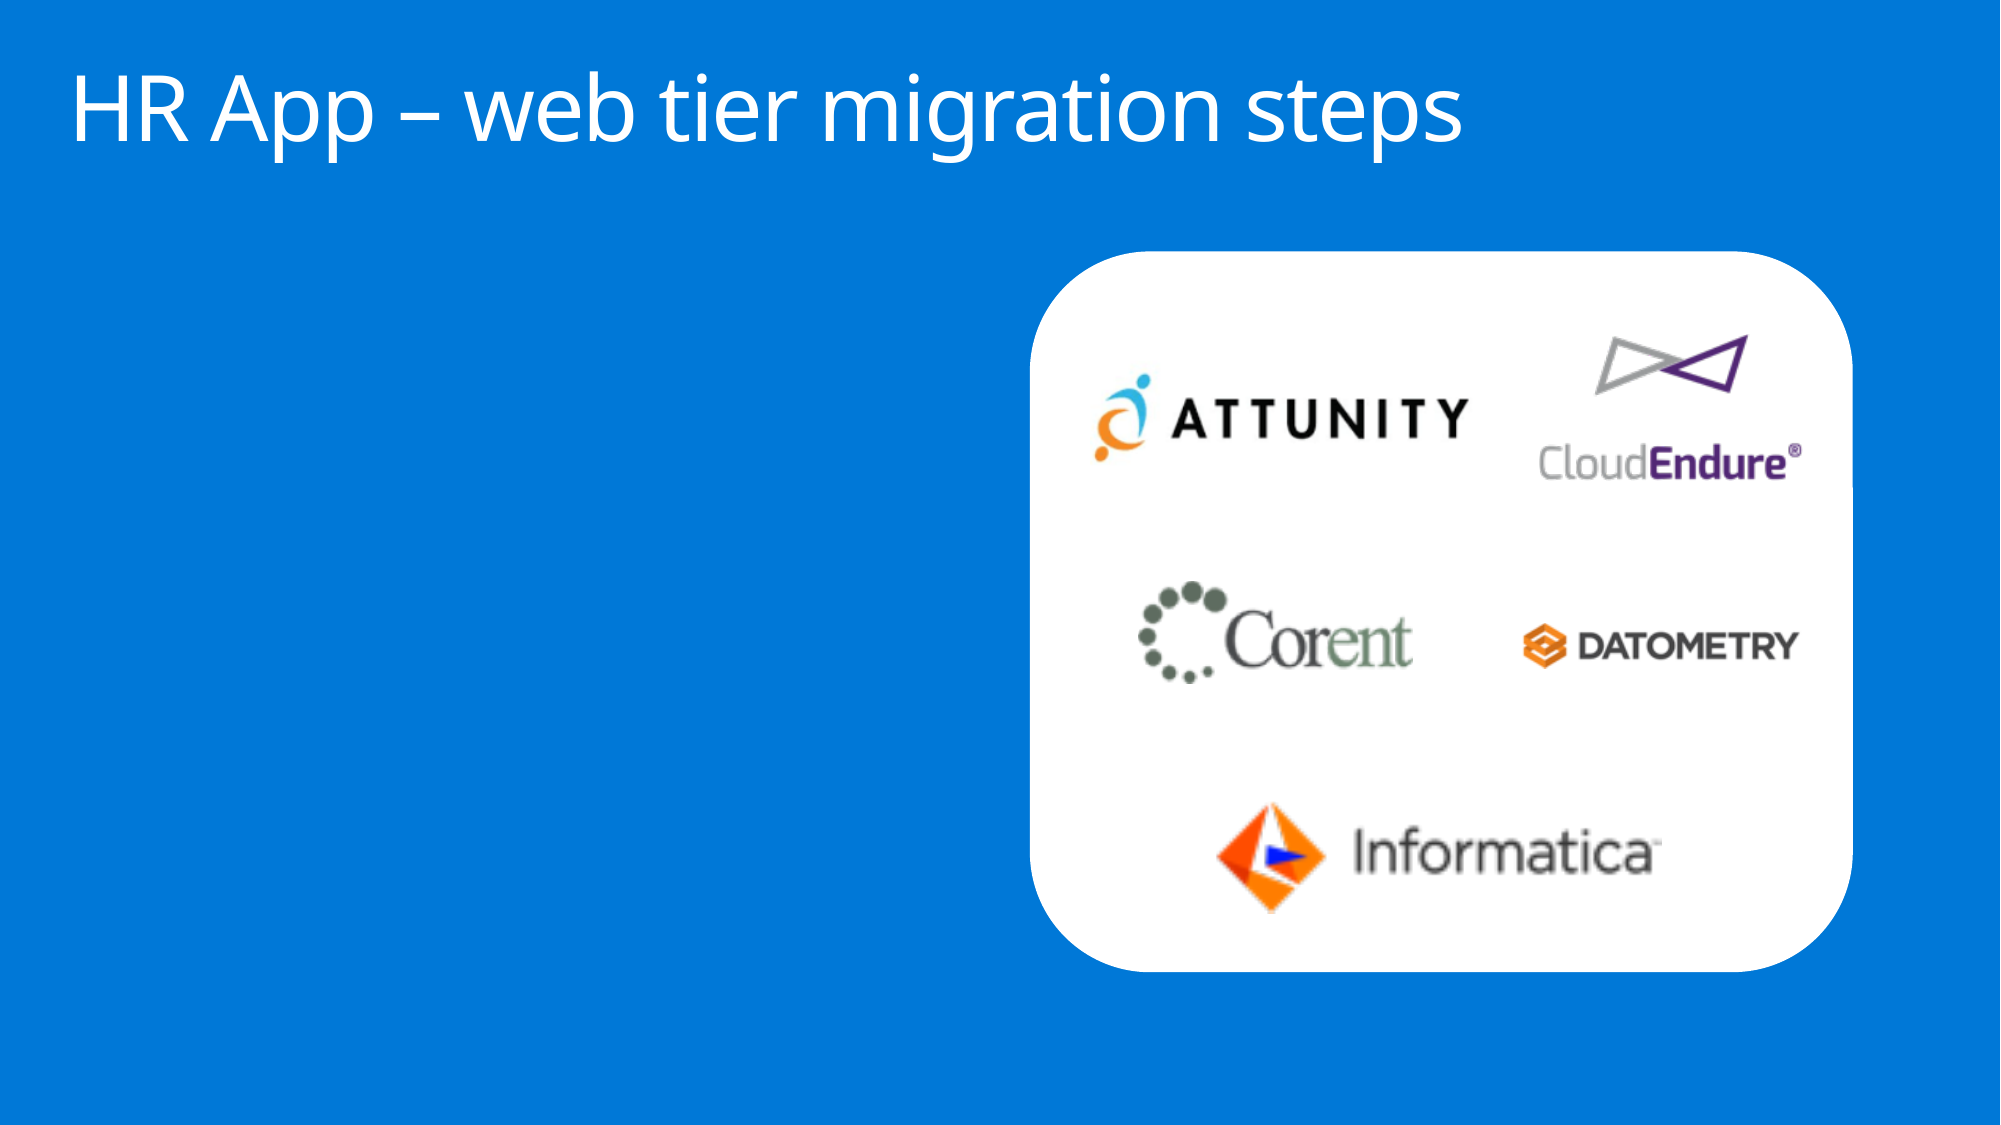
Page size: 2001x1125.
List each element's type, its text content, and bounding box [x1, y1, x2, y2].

picture [1138, 581, 1413, 684]
text_box [1029, 250, 1854, 973]
picture [1215, 801, 1663, 914]
picture [1084, 335, 1485, 513]
picture [1539, 333, 1803, 482]
picture [1520, 623, 1803, 670]
title HR App – web tier migration steps [44, 47, 1957, 196]
